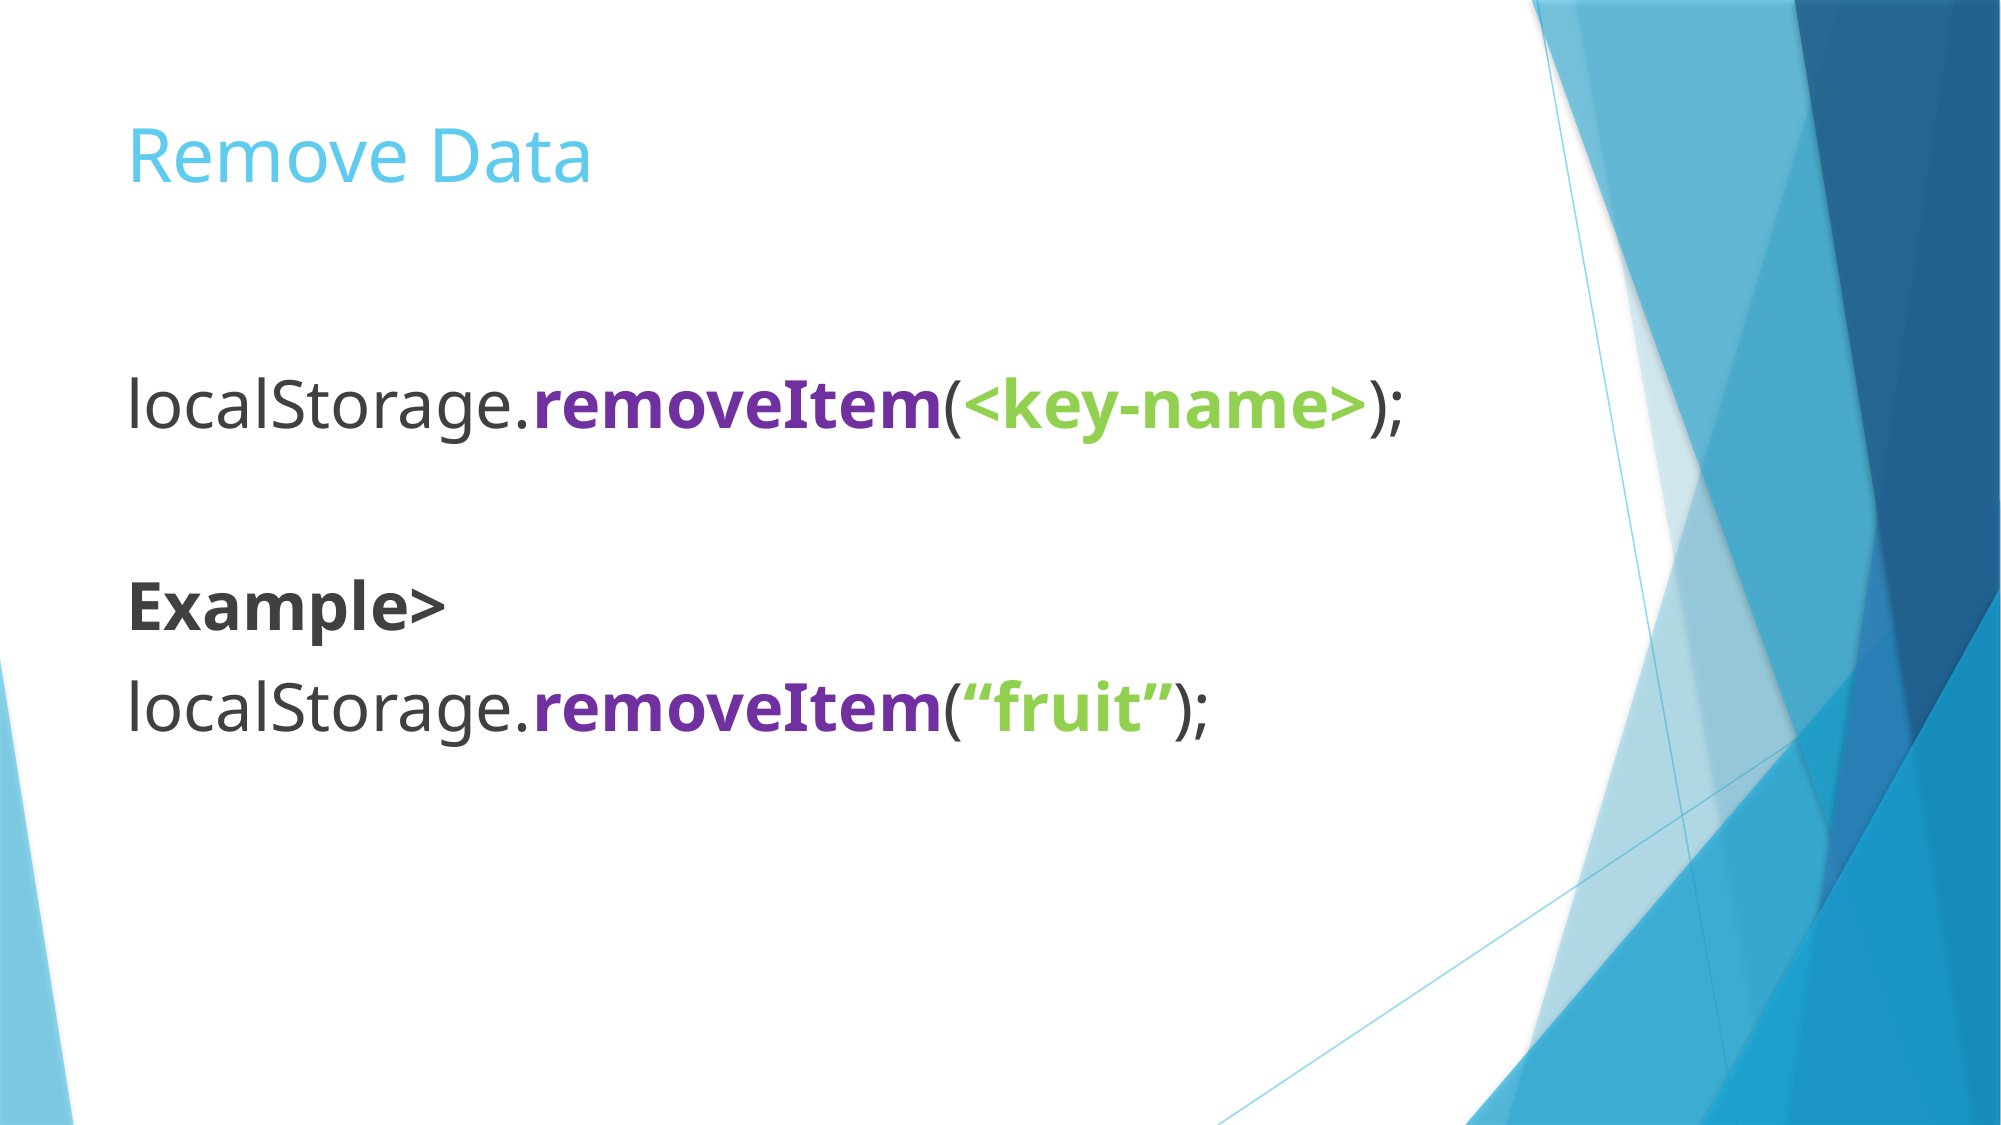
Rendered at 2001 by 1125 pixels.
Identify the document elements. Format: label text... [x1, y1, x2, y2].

list localStorage.removeItem(<key-name>); Example> localStorage.removeItem(“fruit”); [111, 354, 1522, 992]
title Remove Data [111, 99, 1522, 317]
